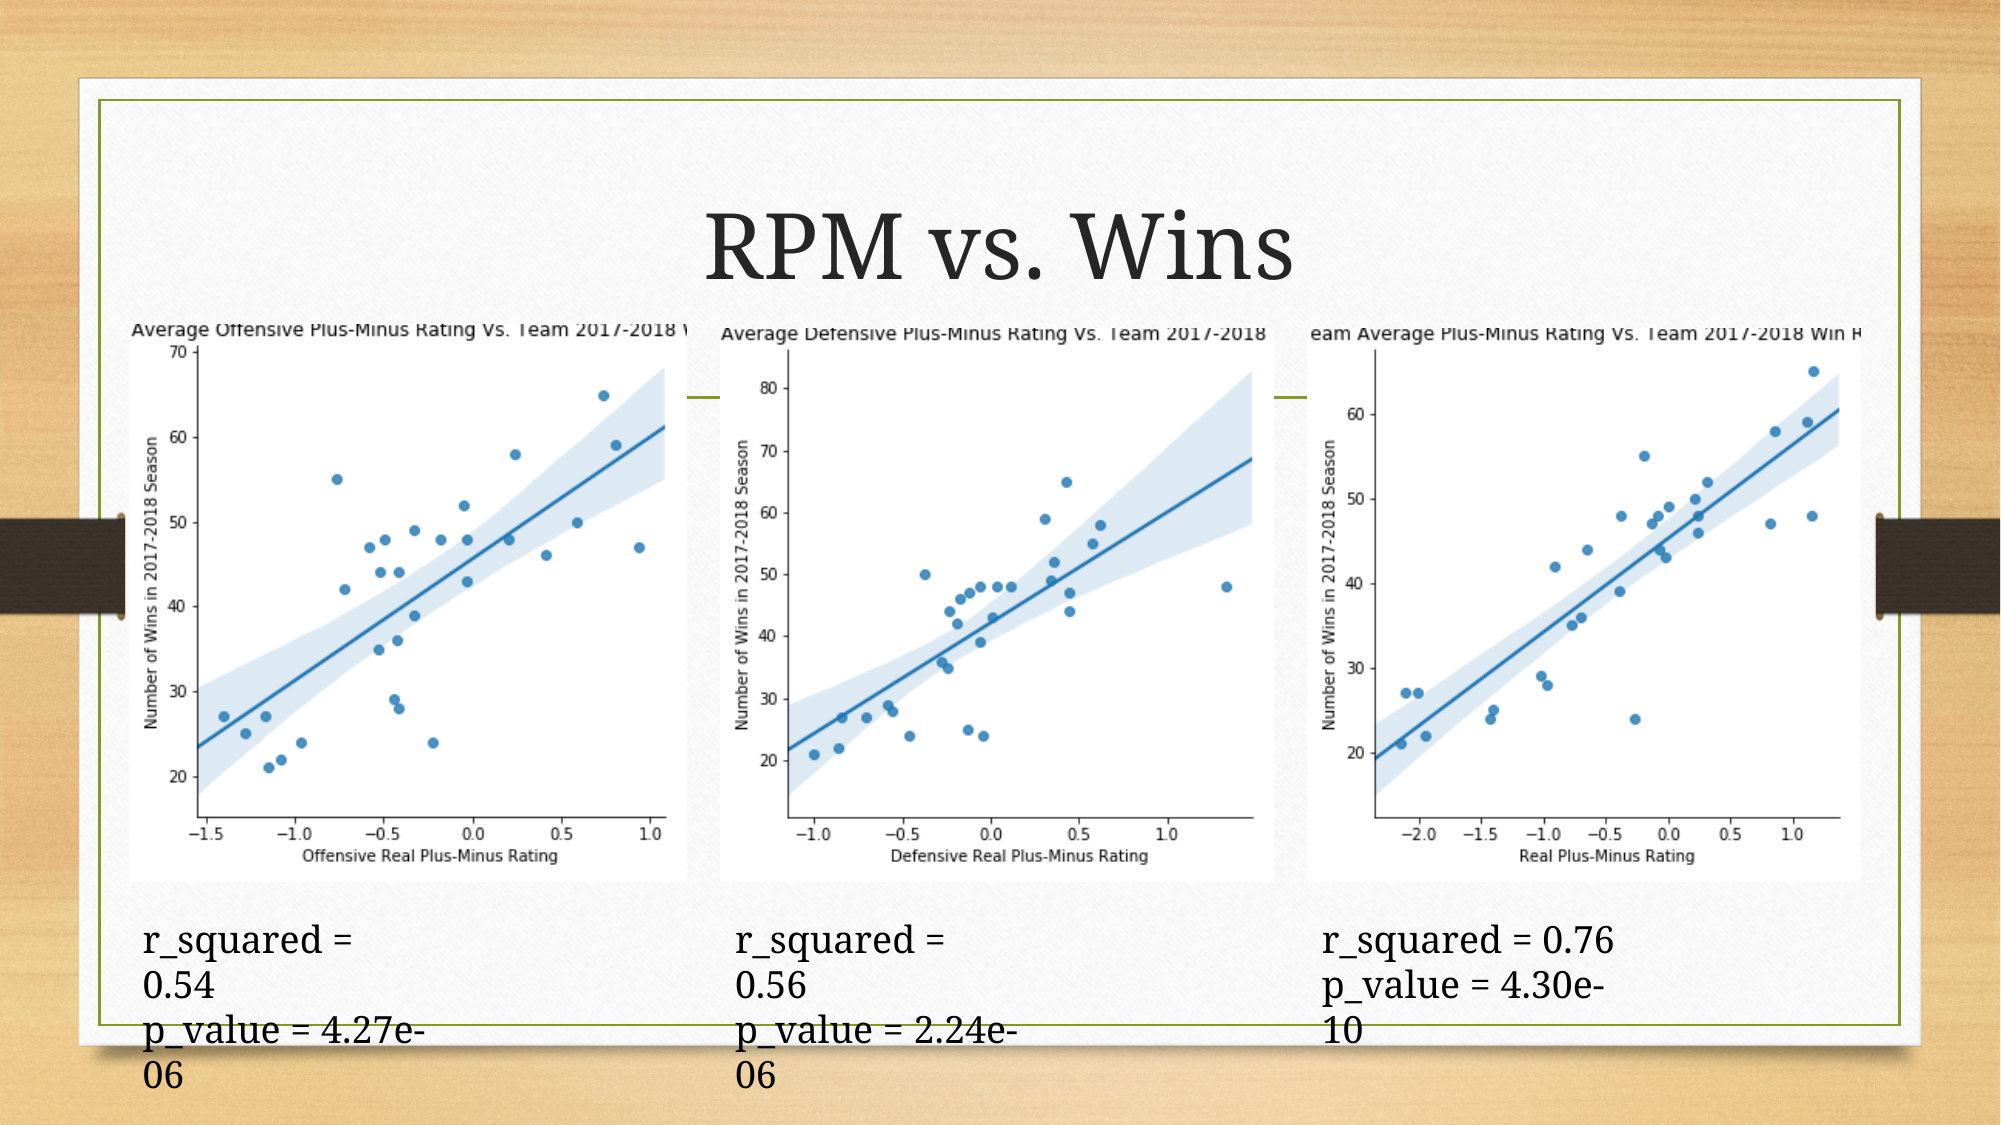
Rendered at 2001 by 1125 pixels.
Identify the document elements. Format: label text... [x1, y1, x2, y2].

text_box r_squared = 0.56 p_value = 2.24e-06 [720, 908, 1042, 1103]
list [720, 327, 1274, 882]
text_box r_squared = 0.54 p_value = 4.27e-06 [127, 908, 445, 1103]
picture [0, 0, 2001, 1125]
text_box r_squared = 0.76 p_value = 4.30e-10 [1307, 908, 1634, 1058]
title RPM vs. Wins [212, 161, 1788, 325]
